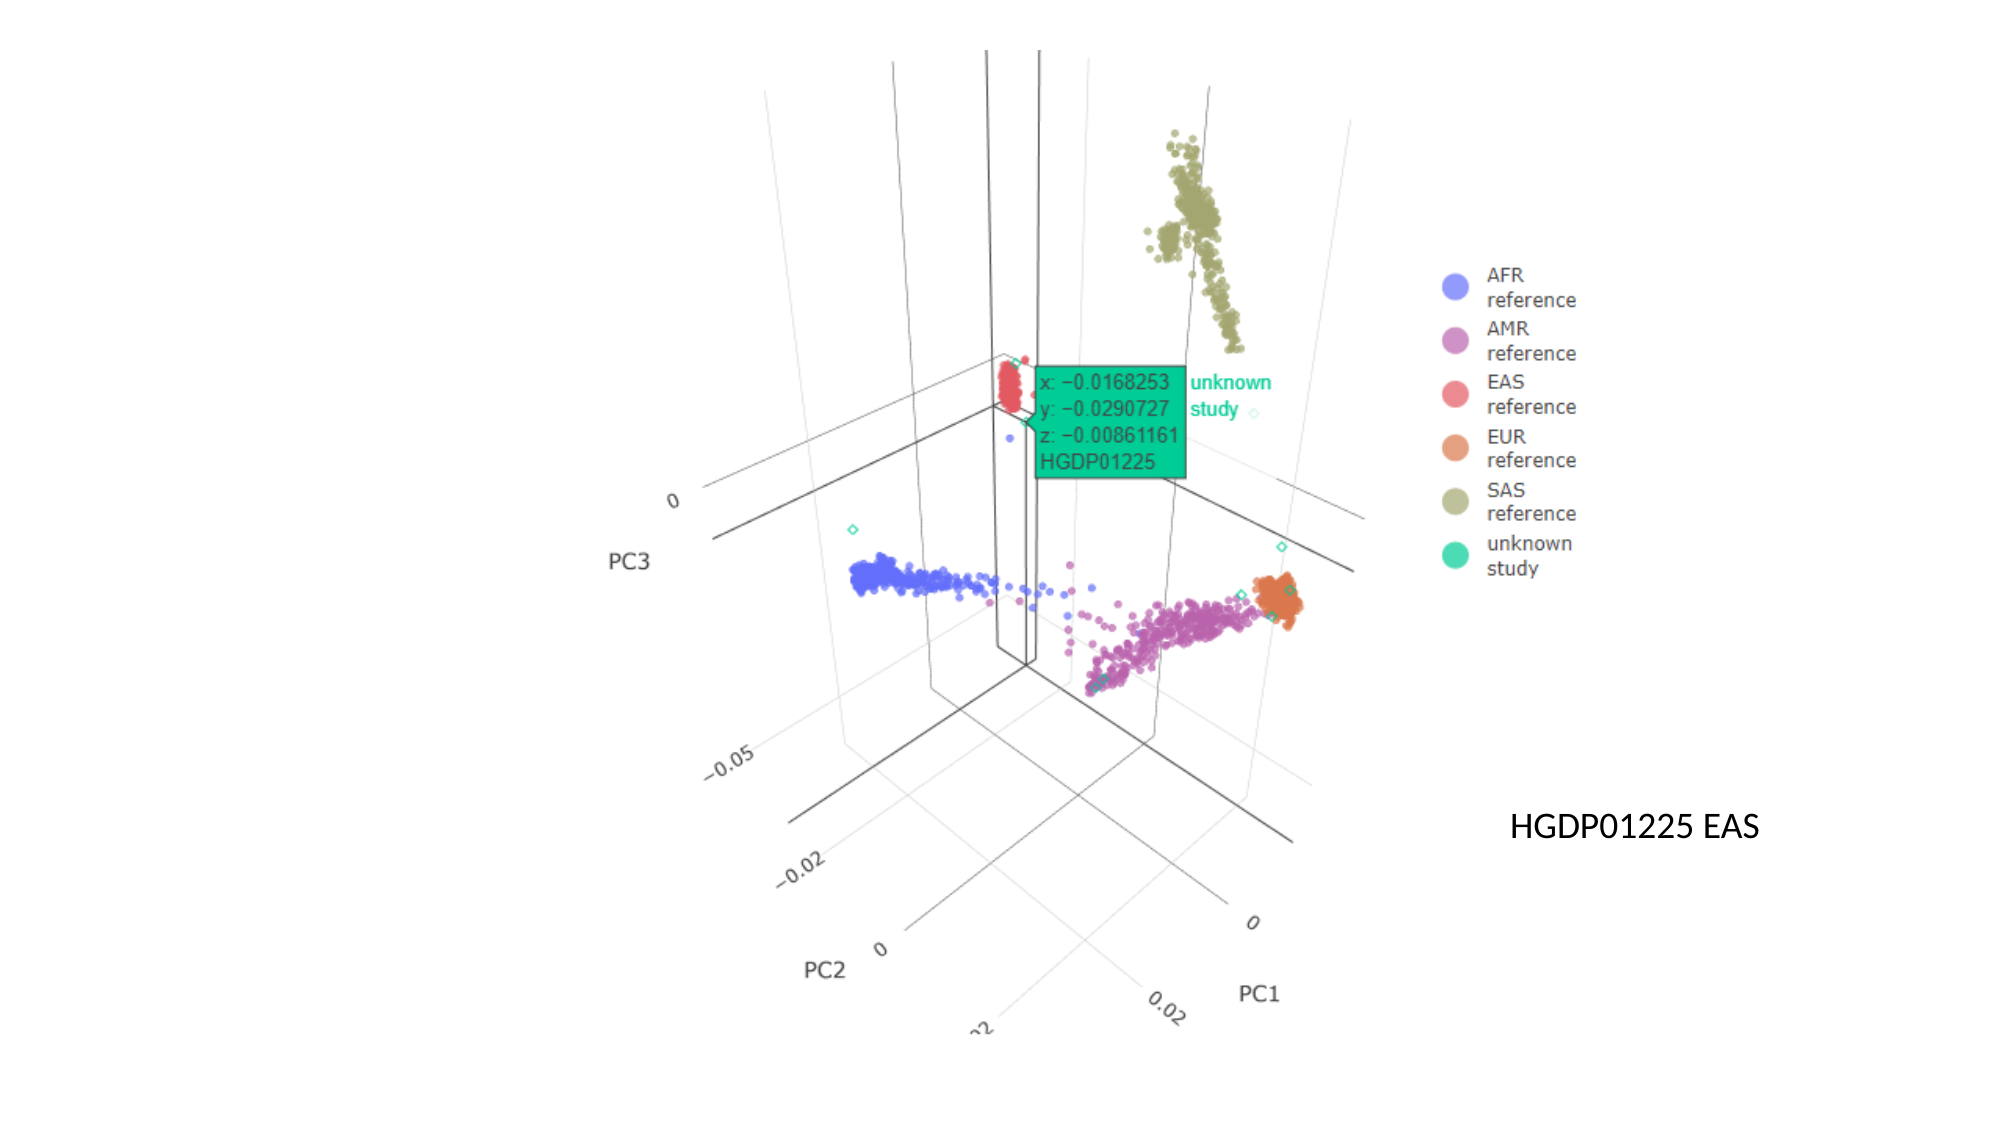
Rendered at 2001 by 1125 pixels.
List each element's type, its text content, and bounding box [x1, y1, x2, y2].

picture [561, 50, 1598, 1075]
text_box HGDP01225 EAS [1495, 794, 1900, 854]
